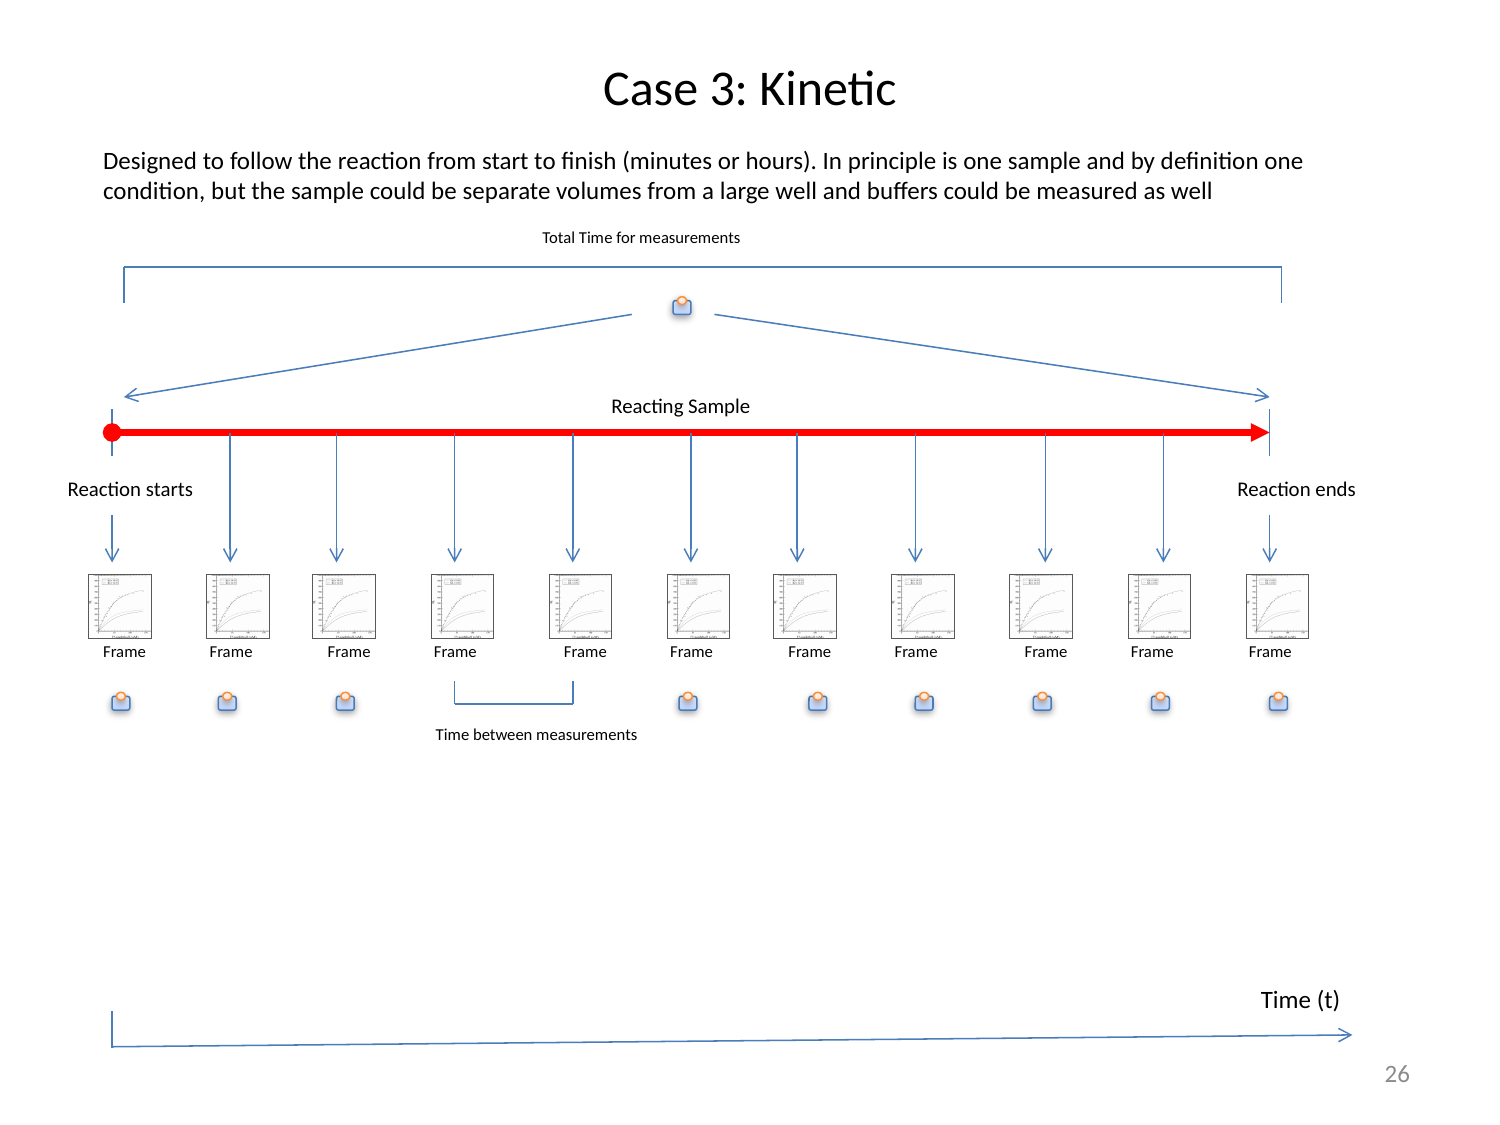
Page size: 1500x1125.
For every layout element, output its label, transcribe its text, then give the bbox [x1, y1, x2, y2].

text_box Reacting Sample [596, 385, 786, 426]
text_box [218, 692, 237, 711]
text_box Frame [312, 633, 396, 668]
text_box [111, 692, 131, 711]
text_box Frame [773, 633, 857, 668]
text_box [336, 692, 355, 711]
picture [666, 573, 731, 639]
text_box Frame [549, 633, 632, 668]
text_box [678, 692, 697, 711]
text_box Time between measurements [420, 715, 653, 751]
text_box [714, 314, 1270, 398]
picture [548, 573, 612, 639]
text_box Frame [419, 633, 502, 668]
picture [1245, 573, 1309, 639]
text_box Reaction starts [53, 468, 225, 508]
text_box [1033, 692, 1052, 711]
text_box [454, 680, 573, 705]
picture [312, 573, 376, 639]
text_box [1269, 692, 1288, 711]
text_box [672, 311, 692, 315]
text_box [123, 314, 633, 398]
picture [1009, 573, 1073, 639]
text_box Frame [1009, 633, 1093, 668]
title Case 3: Kinetic [75, 45, 1425, 126]
slide_number 26 [1074, 1042, 1425, 1103]
text_box Reaction ends [1222, 468, 1388, 508]
picture [1127, 573, 1191, 639]
text_box Frame [879, 633, 963, 668]
text_box Frame [1116, 633, 1199, 668]
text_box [808, 692, 827, 711]
text_box Time (t) [1246, 975, 1365, 1021]
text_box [117, 1034, 1353, 1047]
picture [773, 573, 837, 639]
text_box Frame [88, 633, 172, 668]
text_box Frame [1234, 633, 1317, 668]
text_box Frame [655, 633, 739, 668]
text_box Frame [194, 633, 278, 668]
picture [206, 573, 270, 639]
picture [891, 573, 955, 639]
text_box Total Time for measurements [527, 219, 756, 255]
picture [88, 573, 152, 639]
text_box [123, 266, 1282, 303]
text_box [915, 692, 934, 711]
text_box Designed to follow the reaction from start to finish (minutes or hours). In principle is one sample and by definition one condition, but the sample could be separate volumes from a large well and buffers could be measured as well [88, 137, 1400, 212]
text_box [1151, 692, 1170, 711]
picture [430, 573, 494, 639]
